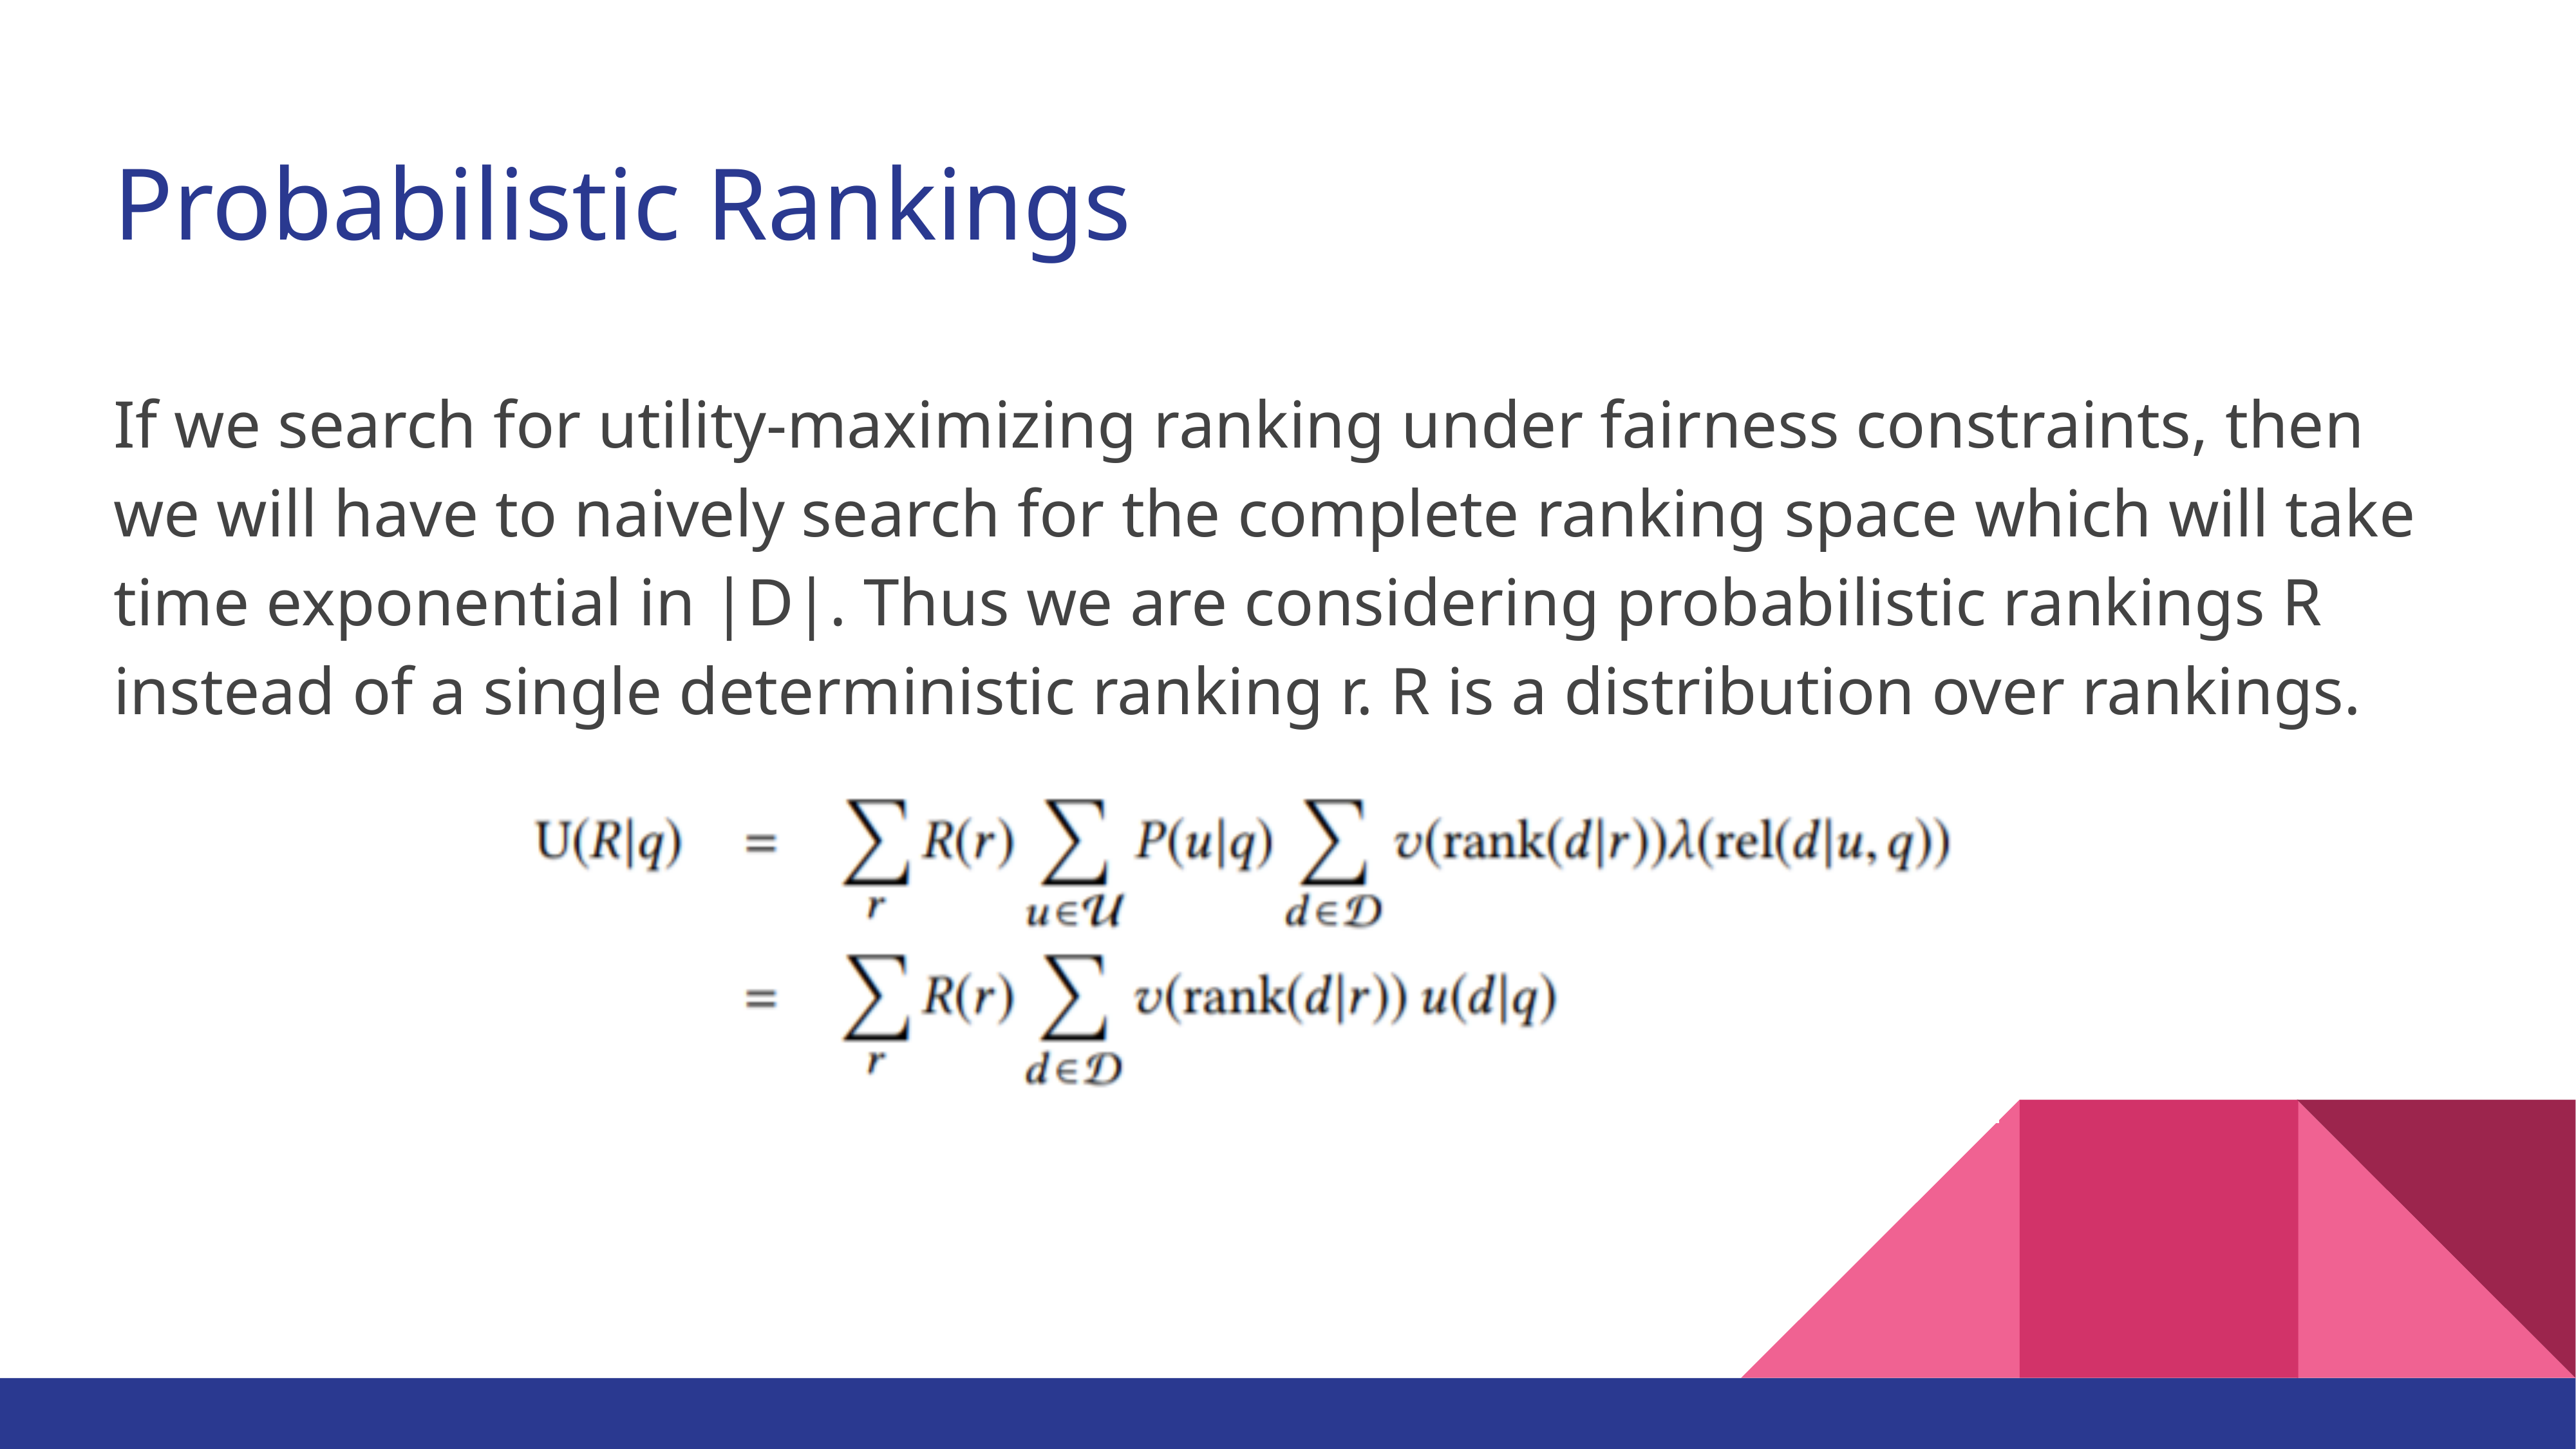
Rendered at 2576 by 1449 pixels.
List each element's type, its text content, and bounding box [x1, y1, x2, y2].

picture [515, 745, 1999, 1123]
title Probabilistic Rankings [88, 115, 2488, 287]
list If we search for utility-maximizing ranking under fairness constraints, then we will have to naively search for the complete ranking space which will take time exponential in |D|. Thus we are considering probabilistic rankings R instead of a single deterministic ranking r. R is a distribution over rankings. [88, 346, 2488, 1287]
